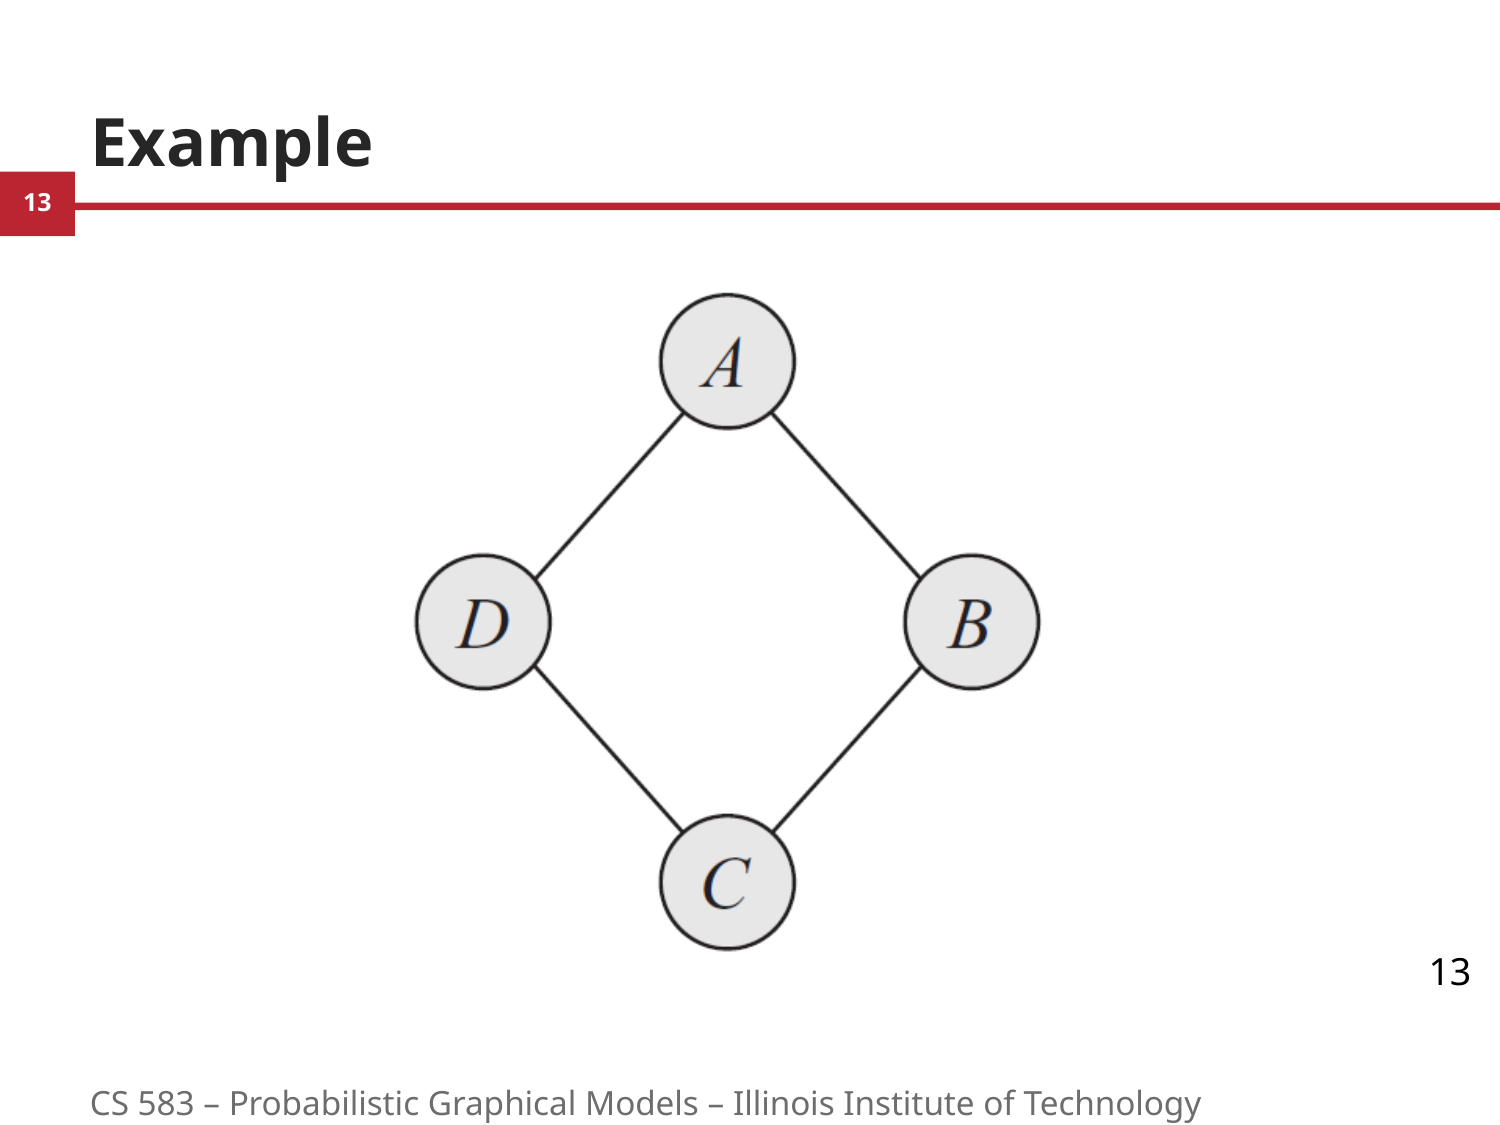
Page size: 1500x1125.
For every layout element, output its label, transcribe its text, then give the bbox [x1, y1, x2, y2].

title Example [75, 56, 1425, 188]
slide_number 13 [1400, 940, 1500, 1026]
footer CS 583 – Probabilistic Graphical Models – Illinois Institute of Technology [75, 1074, 1438, 1125]
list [410, 286, 1089, 973]
